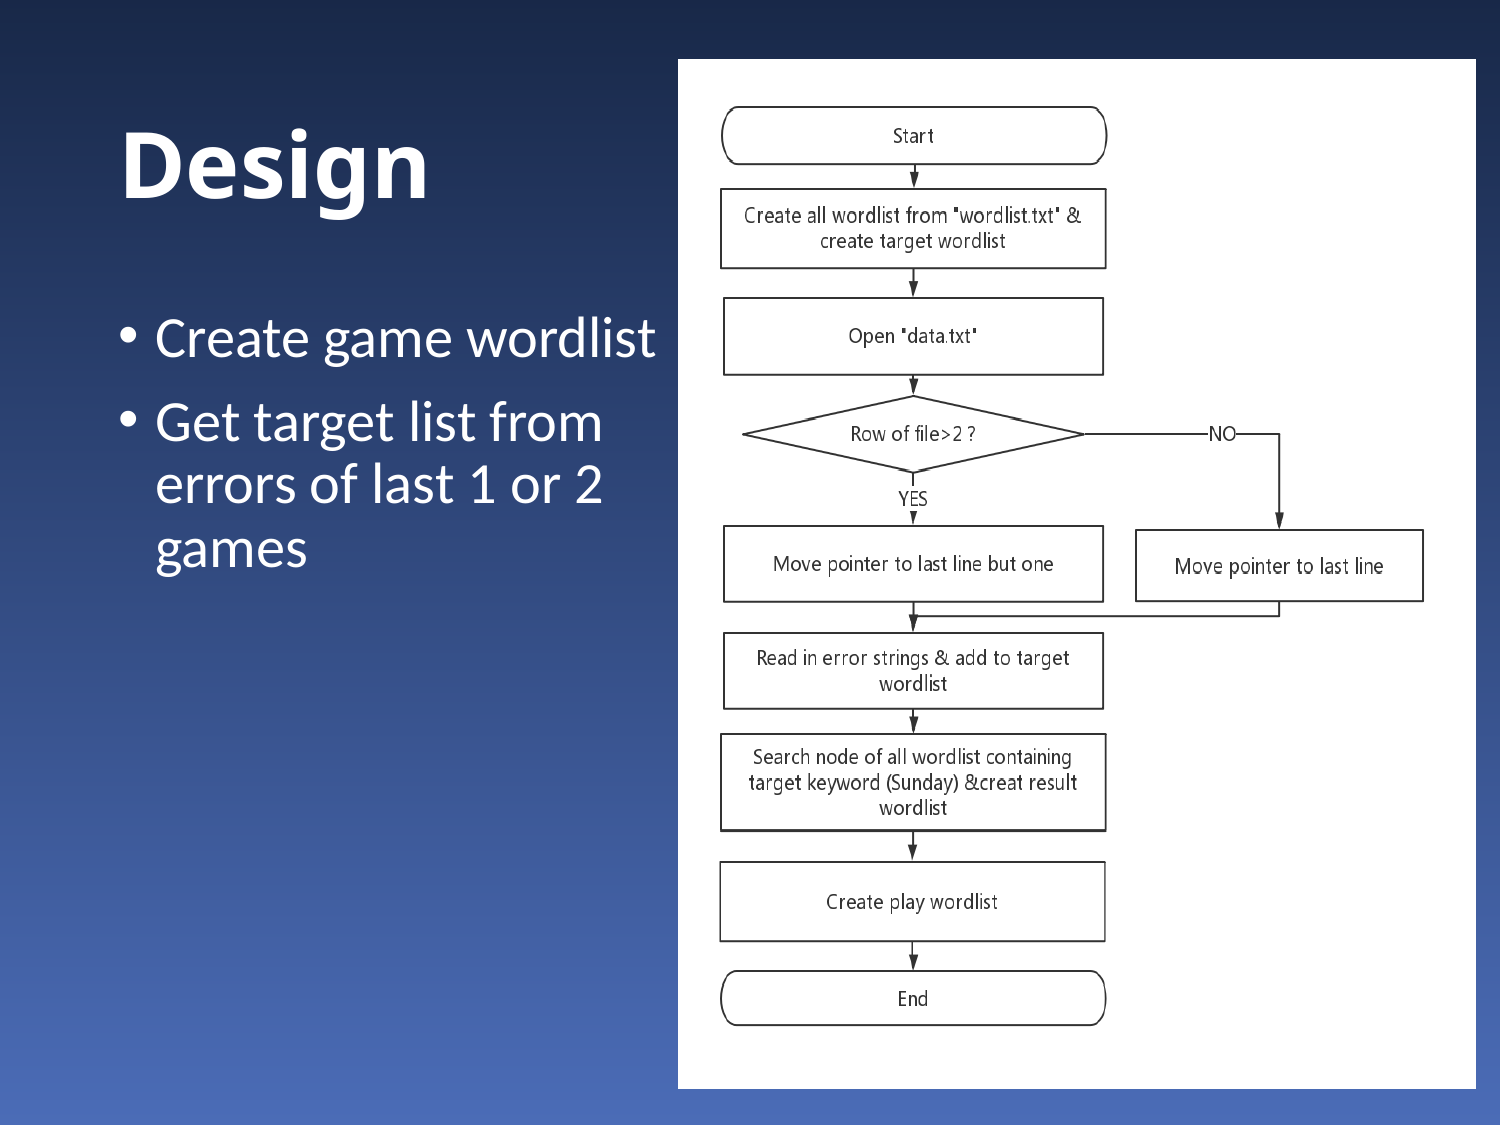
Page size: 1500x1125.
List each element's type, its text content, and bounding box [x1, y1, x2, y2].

title Design [103, 59, 678, 278]
picture [0, 0, 1500, 1125]
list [678, 59, 1476, 1089]
list Create game wordlist Get target list from errors of last 1 or 2 games [103, 299, 678, 1014]
